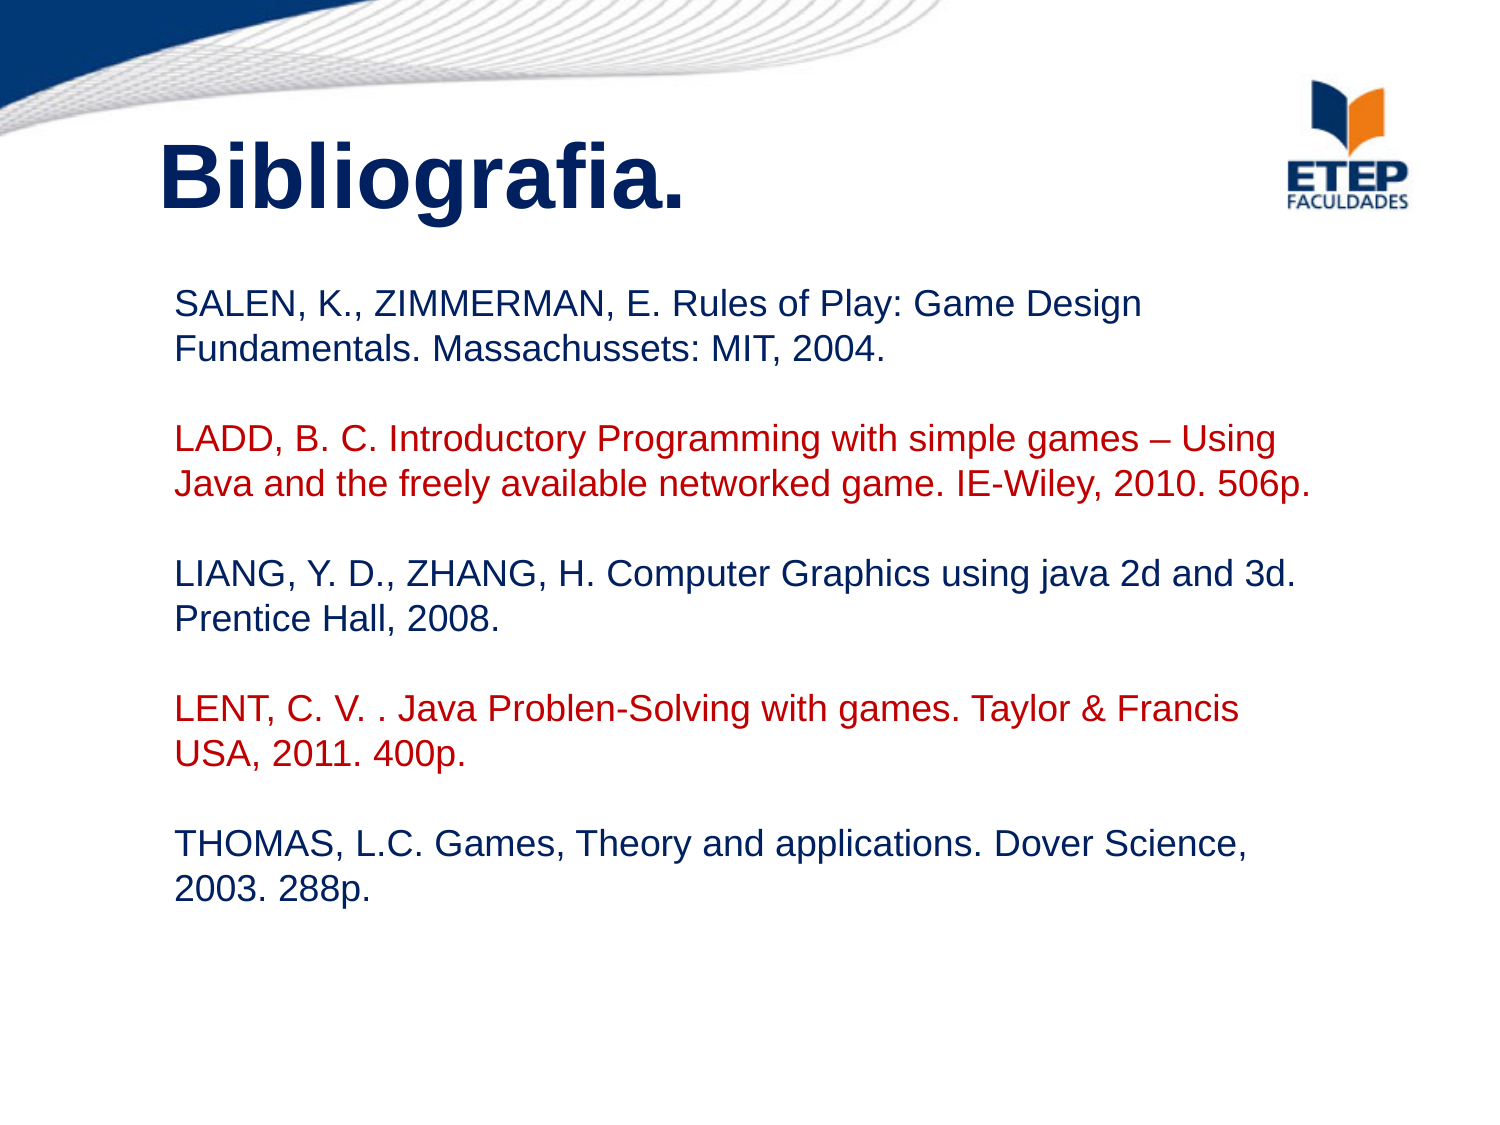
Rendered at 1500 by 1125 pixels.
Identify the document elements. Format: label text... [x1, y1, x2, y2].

text_box SALEN, K., ZIMMERMAN, E. Rules of Play: Game Design Fundamentals. Massachussets: MIT, 2004. LADD, B. C. Introductory Programming with simple games – Using Java and the freely available networked game. IE-Wiley, 2010. 506p. LIANG, Y. D., ZHANG, H. Computer Graphics using java 2d and 3d. Prentice Hall, 2008. LENT, C. V. . Java Problen-Solving with games. Taylor & Francis USA, 2011. 400p. THOMAS, L.C. Games, Theory and applications. Dover Science, 2003. 288p. [159, 271, 1353, 917]
text_box Bibliografia. [143, 109, 704, 235]
picture [0, 0, 1500, 1125]
